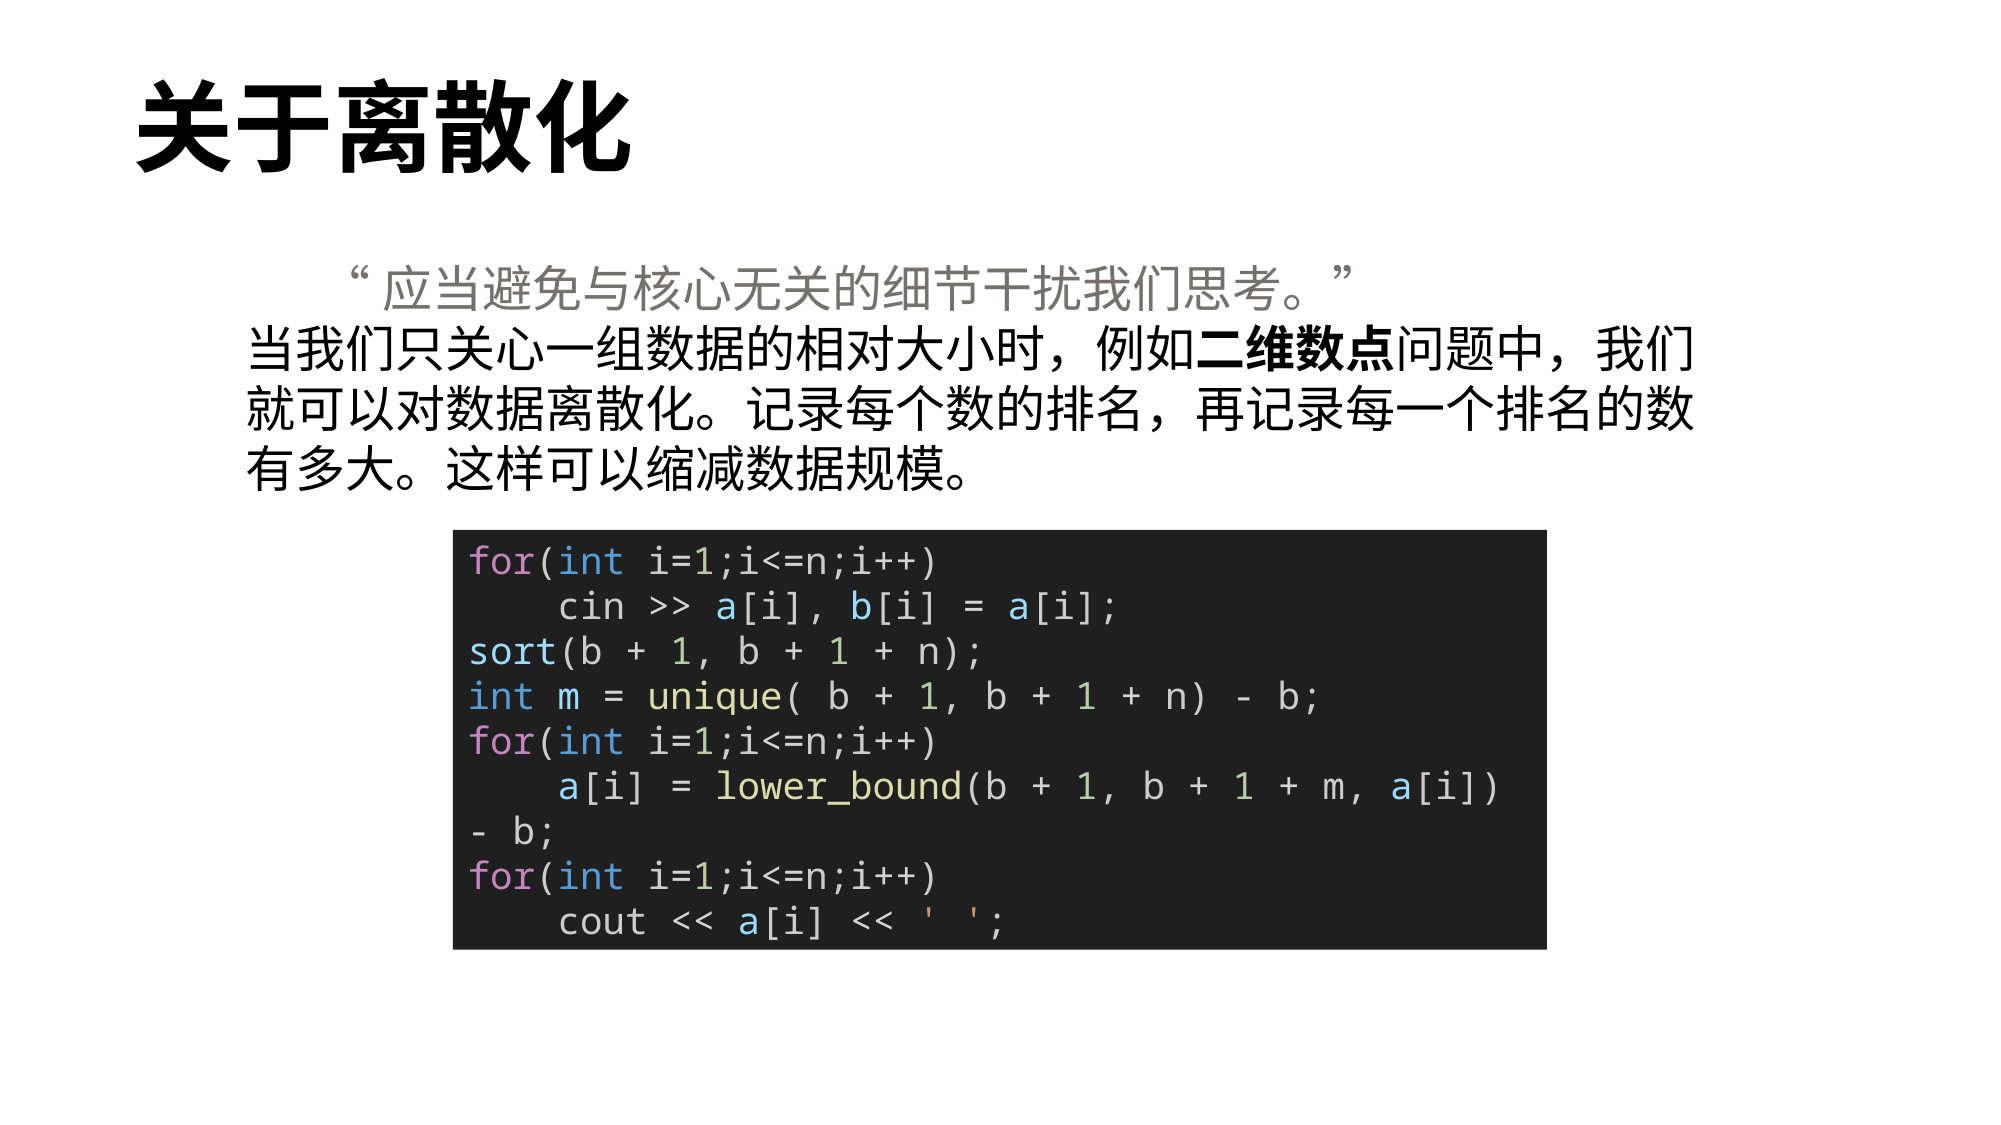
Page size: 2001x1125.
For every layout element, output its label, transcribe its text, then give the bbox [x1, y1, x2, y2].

text_box “应当避免与核心无关的细节干扰我们思考。” 当我们只关心一组数据的相对大小时，例如二维数点问题中，我们就可以对数据离散化。记录每个数的排名，再记录每一个排名的数有多大。这样可以缩减数据规模。 [230, 250, 1738, 566]
text_box 关于离散化 [118, 56, 649, 192]
text_box for(int i=1;i<=n;i++) cin >> a[i], b[i] = a[i]; sort(b + 1, b + 1 + n); int m = unique( b + 1, b + 1 + n) - b; for(int i=1;i<=n;i++) a[i] = lower_bound(b + 1, b + 1 + m, a[i]) - b; for(int i=1;i<=n;i++) cout << a[i] << ' '; [452, 529, 1547, 950]
